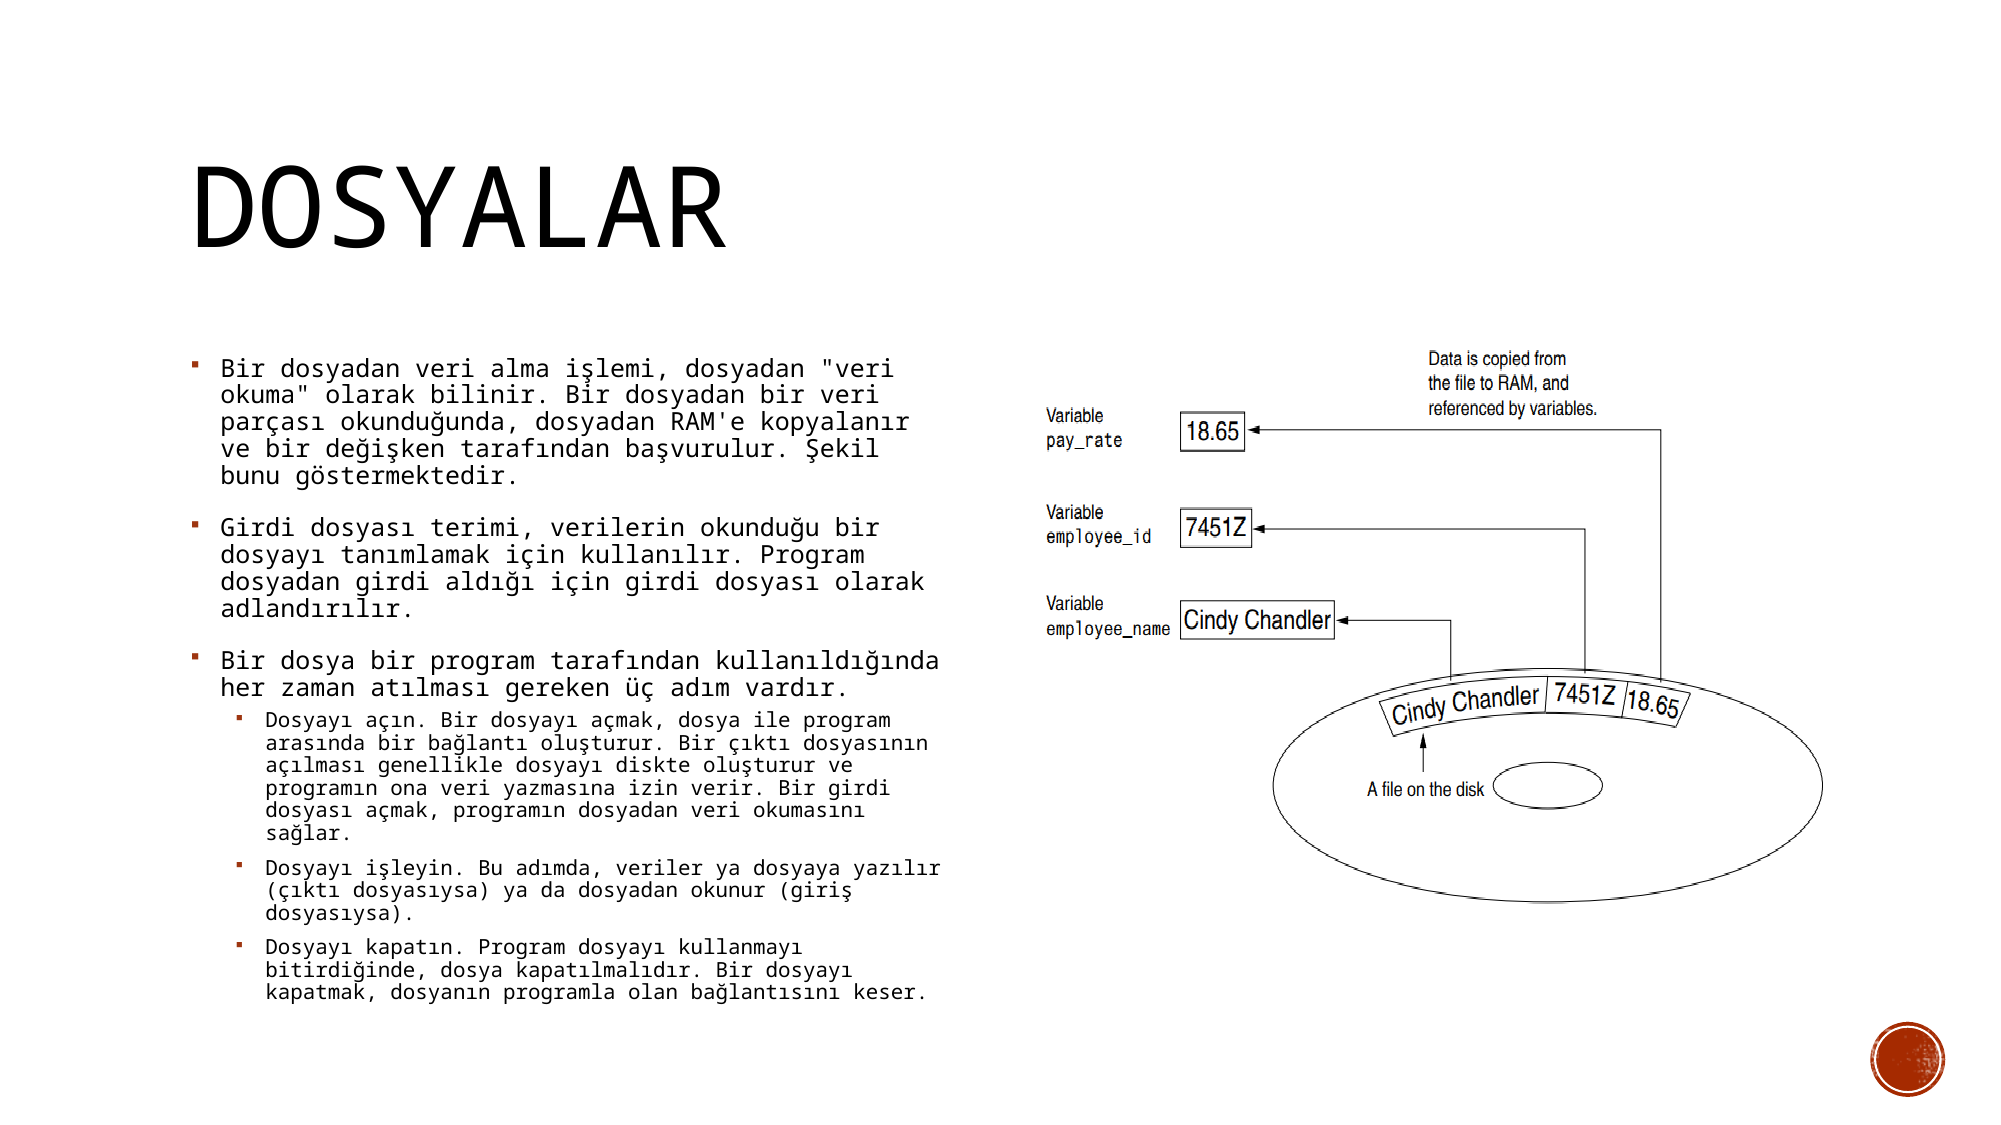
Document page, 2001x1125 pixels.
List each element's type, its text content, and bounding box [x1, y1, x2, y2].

title Dosyalar [175, 79, 1826, 344]
picture [1042, 347, 1826, 908]
list Bir dosyadan veri alma işlemi, dosyadan "veri okuma" olarak bilinir. Bir dosyadan bir veri parçası okunduğunda, dosyadan RAM'e kopyalanır ve bir değişken tarafından başvurulur. Şekil bunu göstermektedir. Girdi dosyası terimi, verilerin okunduğu bir dosyayı tanımlamak için kullanılır. Program dosyadan girdi aldığı için girdi dosyası olarak adlandırılır. Bir dosya bir program tarafından kullanıldığında her zaman atılması gereken üç adım vardır. Dosyayı açın. Bir dosyayı açmak, dosya ile program arasında bir bağlantı oluşturur. Bir çıktı dosyasının açılması genellikle dosyayı diskte oluşturur ve programın ona veri yazmasına izin verir. Bir girdi dosyası açmak, programın dosyadan veri okumasını sağlar. Dosyayı işleyin. Bu adımda, veriler ya dosyaya yazılır (çıktı dosyasıysa) ya da dosyadan okunur (giriş dosyasıysa). Dosyayı kapatın. Program dosyayı kullanmayı bitirdiğinde, dosya kapatılmalıdır. Bir dosyayı kapatmak, dosyanın programla olan bağlantısını keser. [175, 348, 959, 1013]
